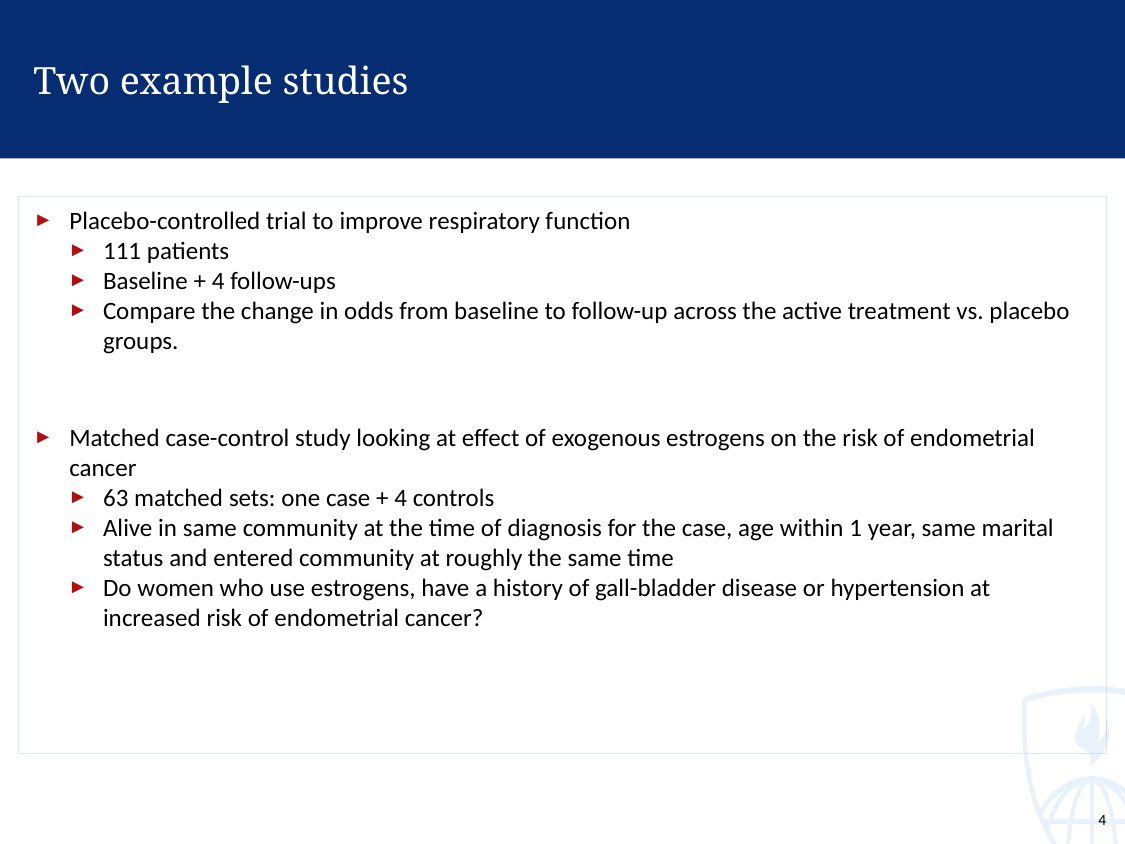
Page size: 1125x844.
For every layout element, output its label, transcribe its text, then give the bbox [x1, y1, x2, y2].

list Placebo-controlled trial to improve respiratory function 111 patients Baseline + 4 follow-ups Compare the change in odds from baseline to follow-up across the active treatment vs. placebo groups. Matched case-control study looking at effect of exogenous estrogens on the risk of endometrial cancer 63 matched sets: one case + 4 controls Alive in same community at the time of diagnosis for the case, age within 1 year, same marital status and entered community at roughly the same time Do women who use estrogens, have a history of gall-bladder disease or hypertension at increased risk of endometrial cancer? [18, 196, 1107, 754]
title Two example studies [18, 8, 1109, 150]
picture [1020, 684, 1125, 844]
slide_number 4 [1026, 783, 1107, 829]
